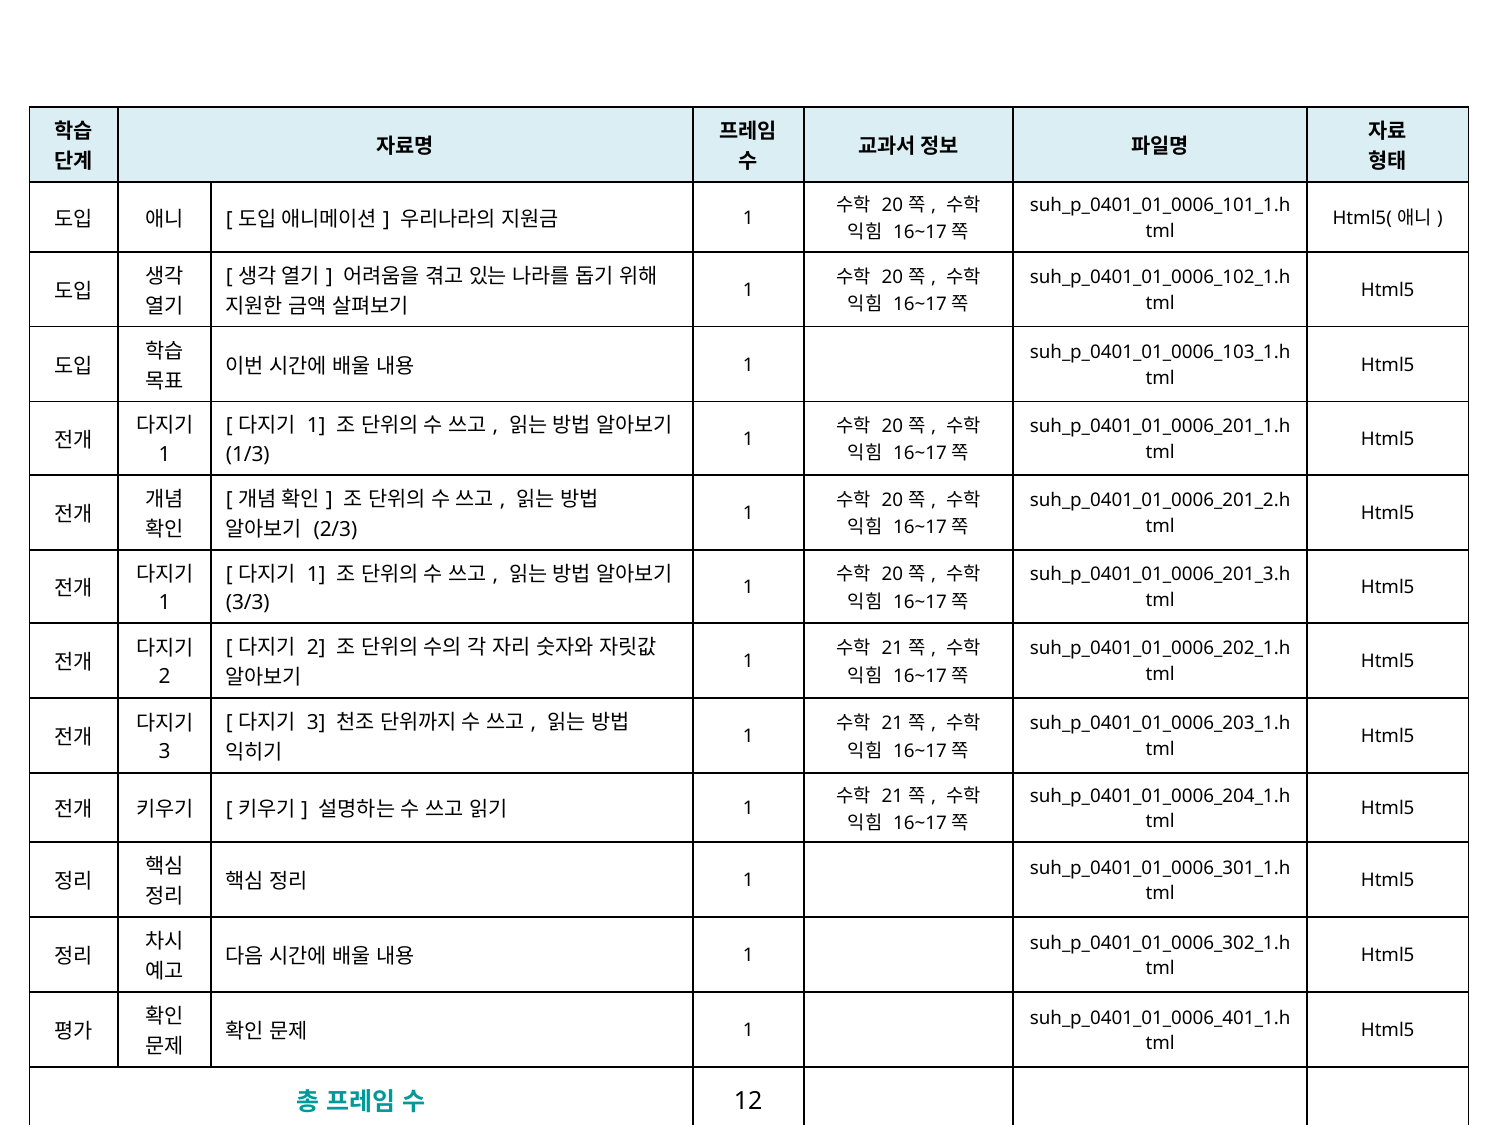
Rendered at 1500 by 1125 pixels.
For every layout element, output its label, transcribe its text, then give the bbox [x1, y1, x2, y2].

table_cell 1 [694, 551, 803, 622]
table_cell [다지기 3] 천조 단위까지 수 쓰고, 읽는 방법 익히기 [212, 699, 692, 772]
table_cell [다지기 2] 조 단위의 수의 각 자리 숫자와 자릿값 알아보기 [212, 624, 692, 697]
table_cell 애니 [119, 183, 210, 251]
table_cell suh_p_0401_01_0006_302_1.html [1014, 918, 1306, 991]
table_cell 1 [694, 327, 803, 401]
table_cell 수학 21쪽, 수학 익힘 16~17쪽 [805, 774, 1012, 841]
table_cell [805, 918, 1012, 991]
table_header 학습 단계 [30, 108, 117, 181]
table_cell 수학 20쪽, 수학 익힘 16~17쪽 [805, 476, 1012, 549]
table_cell 확인 문제 [212, 993, 692, 1066]
table_cell 1 [694, 183, 803, 251]
table_cell suh_p_0401_01_0006_201_3.html [1014, 551, 1306, 622]
table_cell 1 [694, 624, 803, 697]
table_cell 수학 20쪽, 수학 익힘 16~17쪽 [805, 402, 1012, 474]
table_cell Html5 [1308, 918, 1468, 991]
table_cell 1 [694, 402, 803, 474]
table_cell 전개 [30, 699, 117, 772]
table_cell suh_p_0401_01_0006_204_1.html [1014, 774, 1306, 841]
table_cell 정리 [30, 918, 117, 991]
table_cell 전개 [30, 624, 117, 697]
table_cell Html5 [1308, 402, 1468, 474]
table_cell [805, 843, 1012, 916]
table_cell 핵심 정리 [212, 843, 692, 916]
table_cell suh_p_0401_01_0006_102_1.html [1014, 253, 1306, 326]
table_cell [생각 열기] 어려움을 겪고 있는 나라를 돕기 위해 지원한 금액 살펴보기 [212, 253, 692, 326]
table_header 프레임 수 [694, 108, 803, 181]
table_cell [개념 확인] 조 단위의 수 쓰고, 읽는 방법 알아보기 (2/3) [212, 476, 692, 549]
table_cell Html5 [1308, 253, 1468, 326]
table_cell 1 [694, 993, 803, 1066]
table_cell suh_p_0401_01_0006_103_1.html [1014, 327, 1306, 401]
table_cell Html5(애니) [1308, 183, 1468, 251]
table_cell [키우기] 설명하는 수 쓰고 읽기 [212, 774, 692, 841]
table_cell 도입 [30, 183, 117, 251]
table_cell 다지기 3 [119, 699, 210, 772]
table_cell 다지기 1 [119, 402, 210, 474]
table_cell Html5 [1308, 843, 1468, 916]
table_cell [805, 327, 1012, 401]
table_cell 전개 [30, 774, 117, 841]
table_cell Html5 [1308, 774, 1468, 841]
table_cell suh_p_0401_01_0006_202_1.html [1014, 624, 1306, 697]
table_cell [도입 애니메이션] 우리나라의 지원금 [212, 183, 692, 251]
table_cell 확인 문제 [119, 993, 210, 1066]
table_cell [1308, 1068, 1468, 1125]
table_cell Html5 [1308, 624, 1468, 697]
table_cell 개념 확인 [119, 476, 210, 549]
table_cell suh_p_0401_01_0006_201_2.html [1014, 476, 1306, 549]
table_cell 정리 [30, 843, 117, 916]
table_cell 도입 [30, 253, 117, 326]
table_cell [805, 1068, 1012, 1125]
table_cell 다음 시간에 배울 내용 [212, 918, 692, 991]
table_cell [1014, 1068, 1306, 1125]
table_cell [다지기 1] 조 단위의 수 쓰고, 읽는 방법 알아보기 (1/3) [212, 402, 692, 474]
table_cell 생각 열기 [119, 253, 210, 326]
table_cell 1 [694, 699, 803, 772]
table_cell 이번 시간에 배울 내용 [212, 327, 692, 401]
table_cell 키우기 [119, 774, 210, 841]
table_cell 수학 20쪽, 수학 익힘 16~17쪽 [805, 183, 1012, 251]
table_header 교과서 정보 [805, 108, 1012, 181]
table_cell suh_p_0401_01_0006_203_1.html [1014, 699, 1306, 772]
table_cell Html5 [1308, 699, 1468, 772]
table_cell 차시 예고 [119, 918, 210, 991]
table_cell 수학 21쪽, 수학 익힘 16~17쪽 [805, 699, 1012, 772]
table_header 자료 형태 [1308, 108, 1468, 181]
table_cell 1 [694, 476, 803, 549]
table_cell 전개 [30, 476, 117, 549]
table_cell [다지기 1] 조 단위의 수 쓰고, 읽는 방법 알아보기 (3/3) [212, 551, 692, 622]
table_cell Html5 [1308, 993, 1468, 1066]
table_cell Html5 [1308, 476, 1468, 549]
table_cell 전개 [30, 402, 117, 474]
table_cell 전개 [30, 551, 117, 622]
table_cell Html5 [1308, 327, 1468, 401]
table_cell suh_p_0401_01_0006_201_1.html [1014, 402, 1306, 474]
table_cell suh_p_0401_01_0006_301_1.html [1014, 843, 1306, 916]
table_cell 학습 목표 [119, 327, 210, 401]
table_cell 수학 20쪽, 수학 익힘 16~17쪽 [805, 551, 1012, 622]
table_header 파일명 [1014, 108, 1306, 181]
table_cell 1 [694, 918, 803, 991]
table_cell 1 [694, 843, 803, 916]
table_header 자료명 [119, 108, 692, 181]
table_cell suh_p_0401_01_0006_401_1.html [1014, 993, 1306, 1066]
table_cell 1 [694, 253, 803, 326]
table_cell [805, 993, 1012, 1066]
table_cell 평가 [30, 993, 117, 1066]
table_cell 수학 20쪽, 수학 익힘 16~17쪽 [805, 253, 1012, 326]
table_cell 다지기 2 [119, 624, 210, 697]
table_cell suh_p_0401_01_0006_101_1.html [1014, 183, 1306, 251]
table_cell 수학 21쪽, 수학 익힘 16~17쪽 [805, 624, 1012, 697]
table_cell 총 프레임 수 [30, 1068, 692, 1125]
table_cell Html5 [1308, 551, 1468, 622]
table_cell 1 [694, 774, 803, 841]
table_cell 다지기 1 [119, 551, 210, 622]
table_cell 도입 [30, 327, 117, 401]
table_cell 12 [694, 1068, 803, 1125]
table_cell 핵심 정리 [119, 843, 210, 916]
